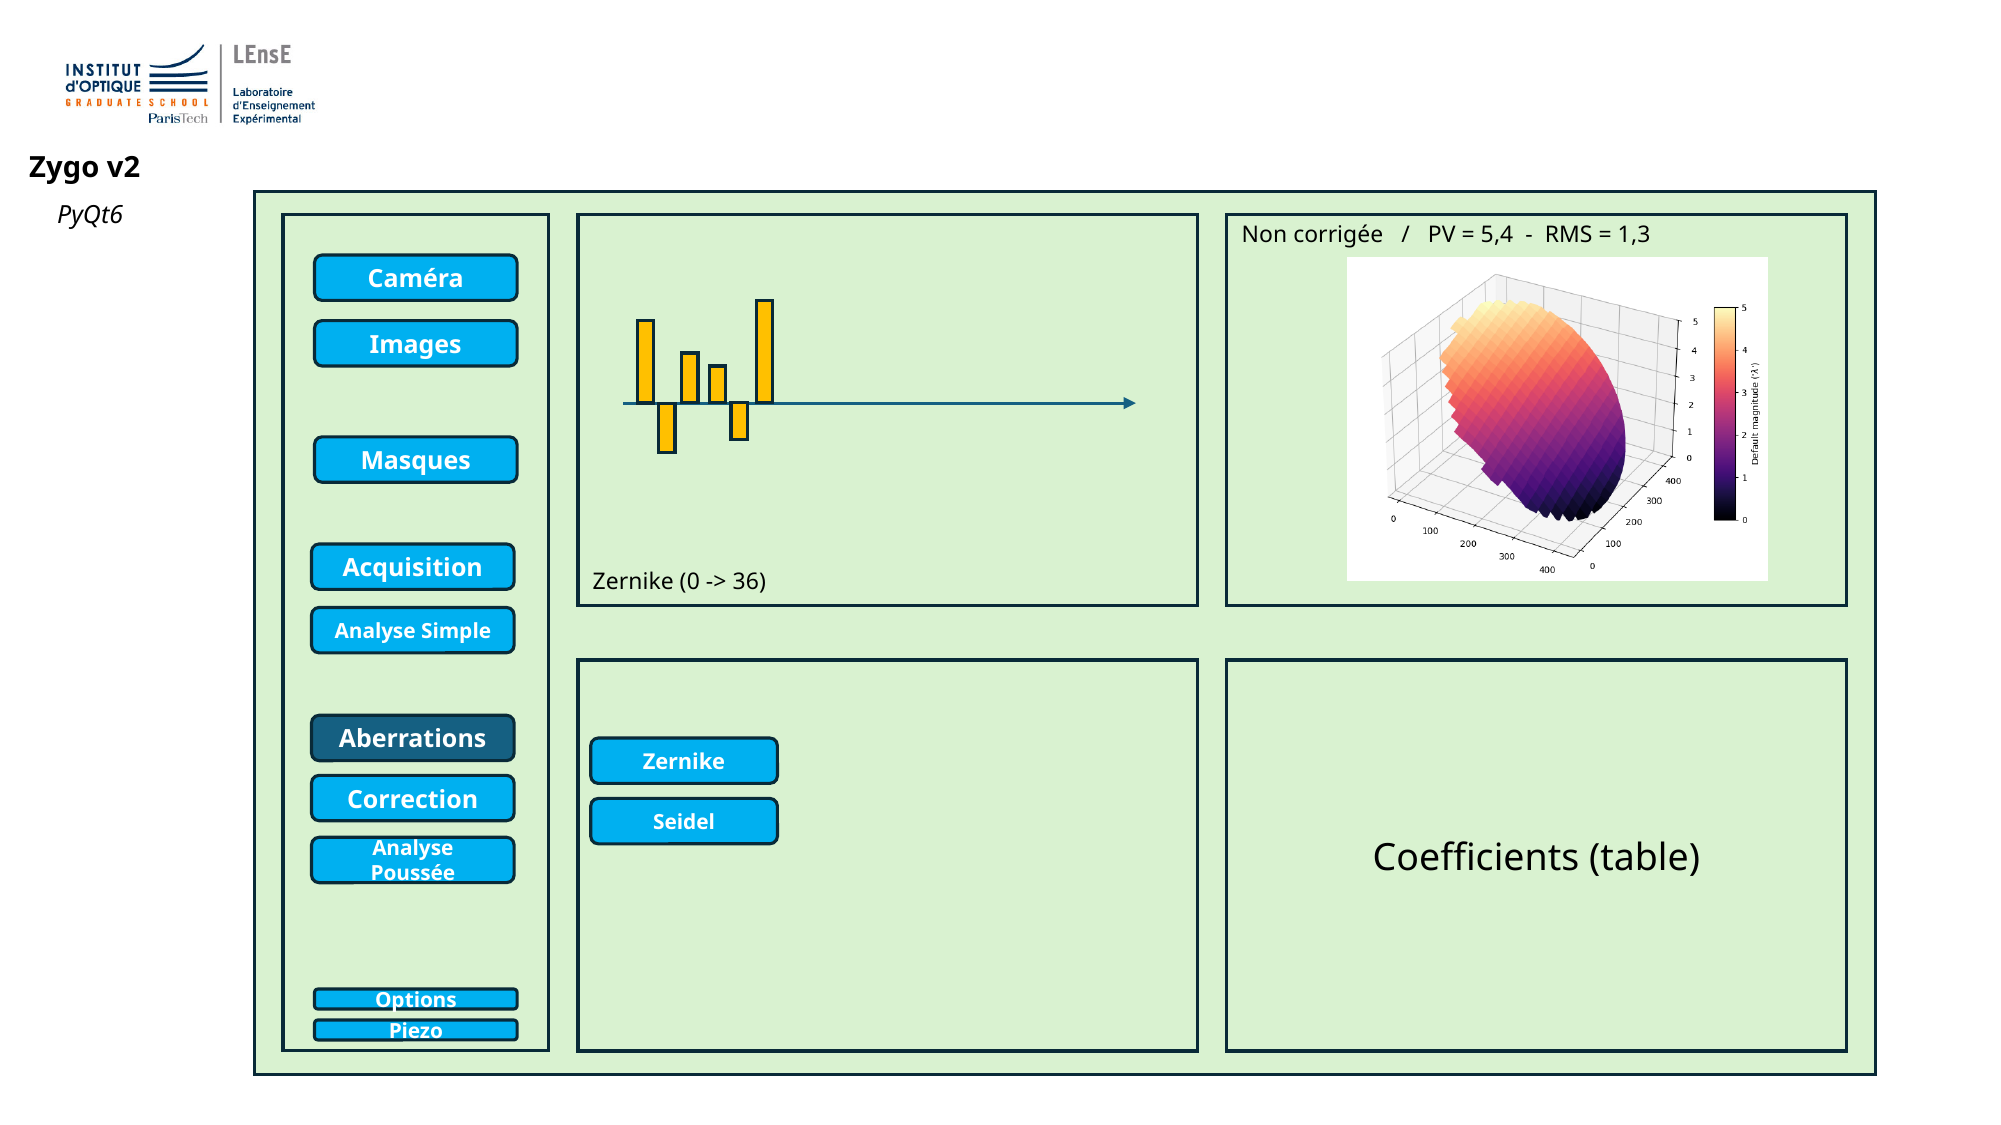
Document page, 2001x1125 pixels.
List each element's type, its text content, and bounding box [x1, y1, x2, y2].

text_box Caméra [312, 253, 519, 302]
text_box Correction [309, 773, 516, 823]
text_box Acquisition [309, 542, 516, 591]
text_box [281, 213, 550, 1052]
text_box Coefficients (table) [1225, 658, 1848, 1053]
text_box [576, 213, 1199, 607]
text_box Masques [312, 435, 519, 484]
text_box Non corrigée / PV = 5,4 - RMS = 1,3 [1226, 212, 1797, 255]
text_box [253, 190, 1877, 1076]
text_box [1225, 213, 1848, 607]
text_box Zernike (0 -> 36) [578, 559, 1148, 602]
text_box Aberrations [309, 713, 516, 763]
text_box [729, 404, 749, 441]
text_box Zygo v2 [14, 140, 156, 191]
text_box Analyse Poussée [309, 835, 516, 885]
text_box PyQt6 [42, 191, 139, 237]
text_box [755, 299, 774, 402]
text_box [576, 658, 1199, 1053]
text_box Seidel [589, 796, 780, 846]
text_box Options [312, 987, 519, 1011]
text_box [708, 364, 727, 402]
text_box Zernike [589, 736, 780, 785]
text_box Analyse Simple [309, 605, 516, 655]
text_box Images [312, 319, 519, 368]
text_box [680, 351, 700, 402]
text_box Piezo [312, 1018, 519, 1042]
picture [1347, 256, 1768, 581]
picture [41, 18, 341, 142]
text_box [636, 319, 655, 402]
text_box [657, 404, 677, 454]
